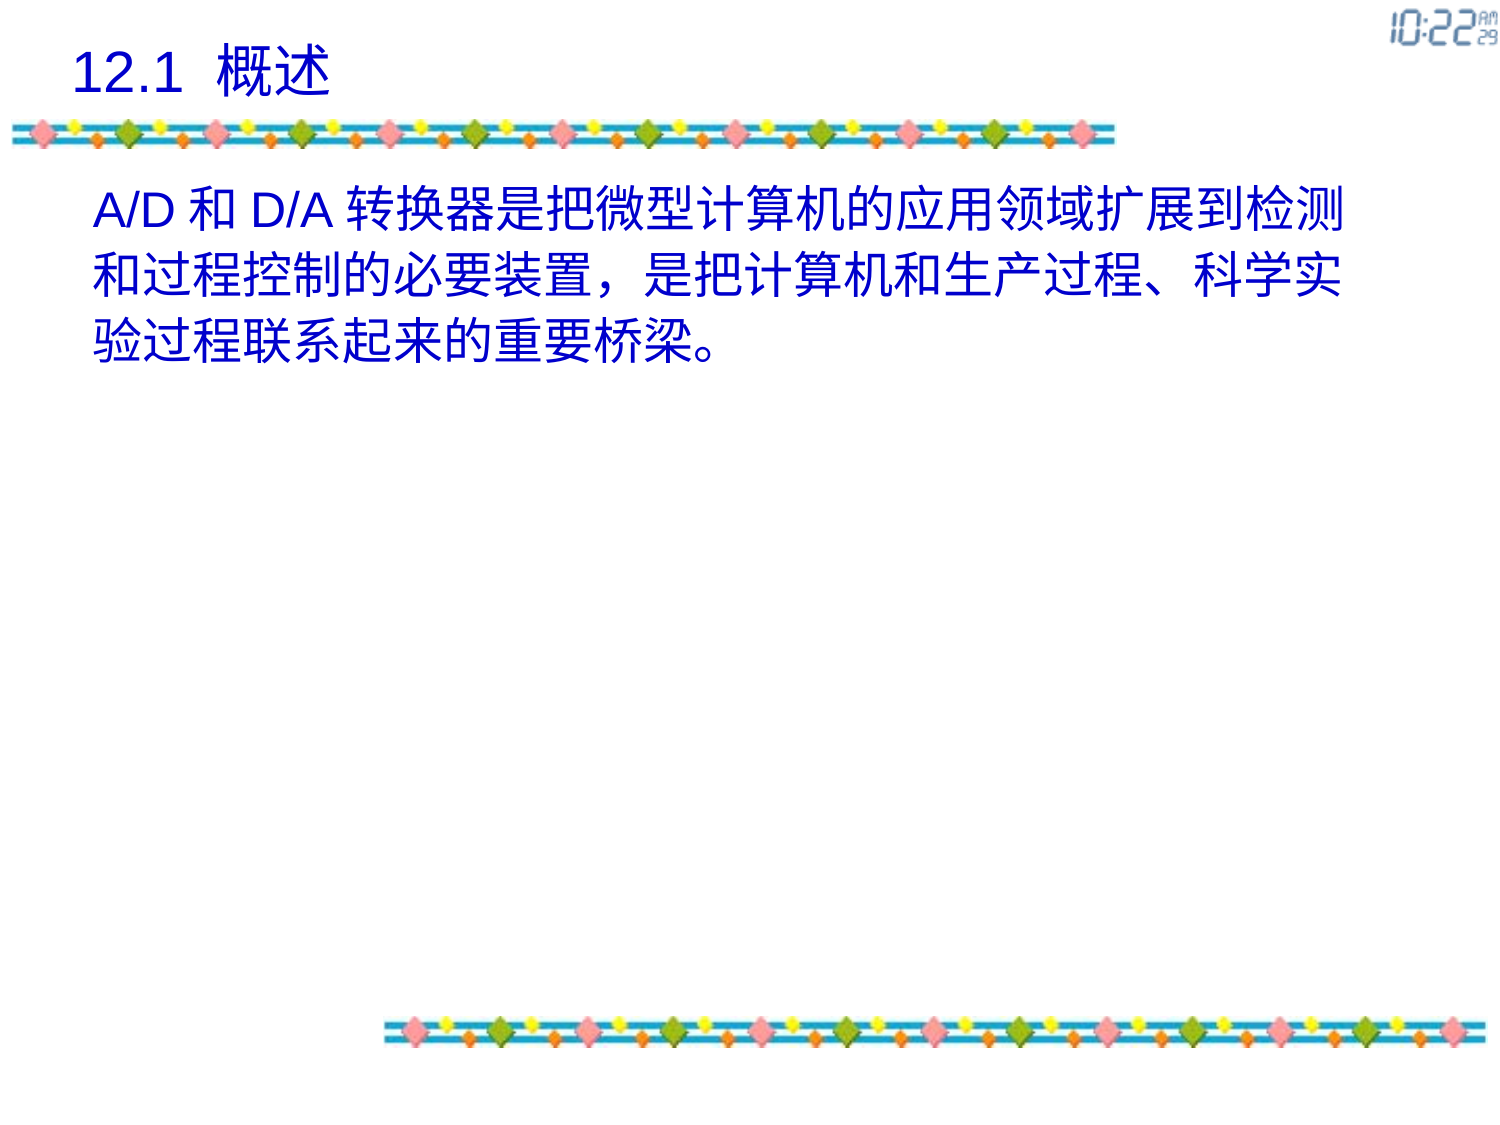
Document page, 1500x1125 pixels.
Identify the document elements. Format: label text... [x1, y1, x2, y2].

list A/D和D/A转换器是把微型计算机的应用领域扩展到检测和过程控制的必要装置，是把计算机和生产过程、科学实验过程联系起来的重要桥梁。 [78, 163, 1407, 817]
picture [383, 1016, 1488, 1048]
text_box 12.1 概述 [56, 40, 462, 112]
picture [11, 119, 1117, 149]
picture [1371, 0, 1500, 56]
